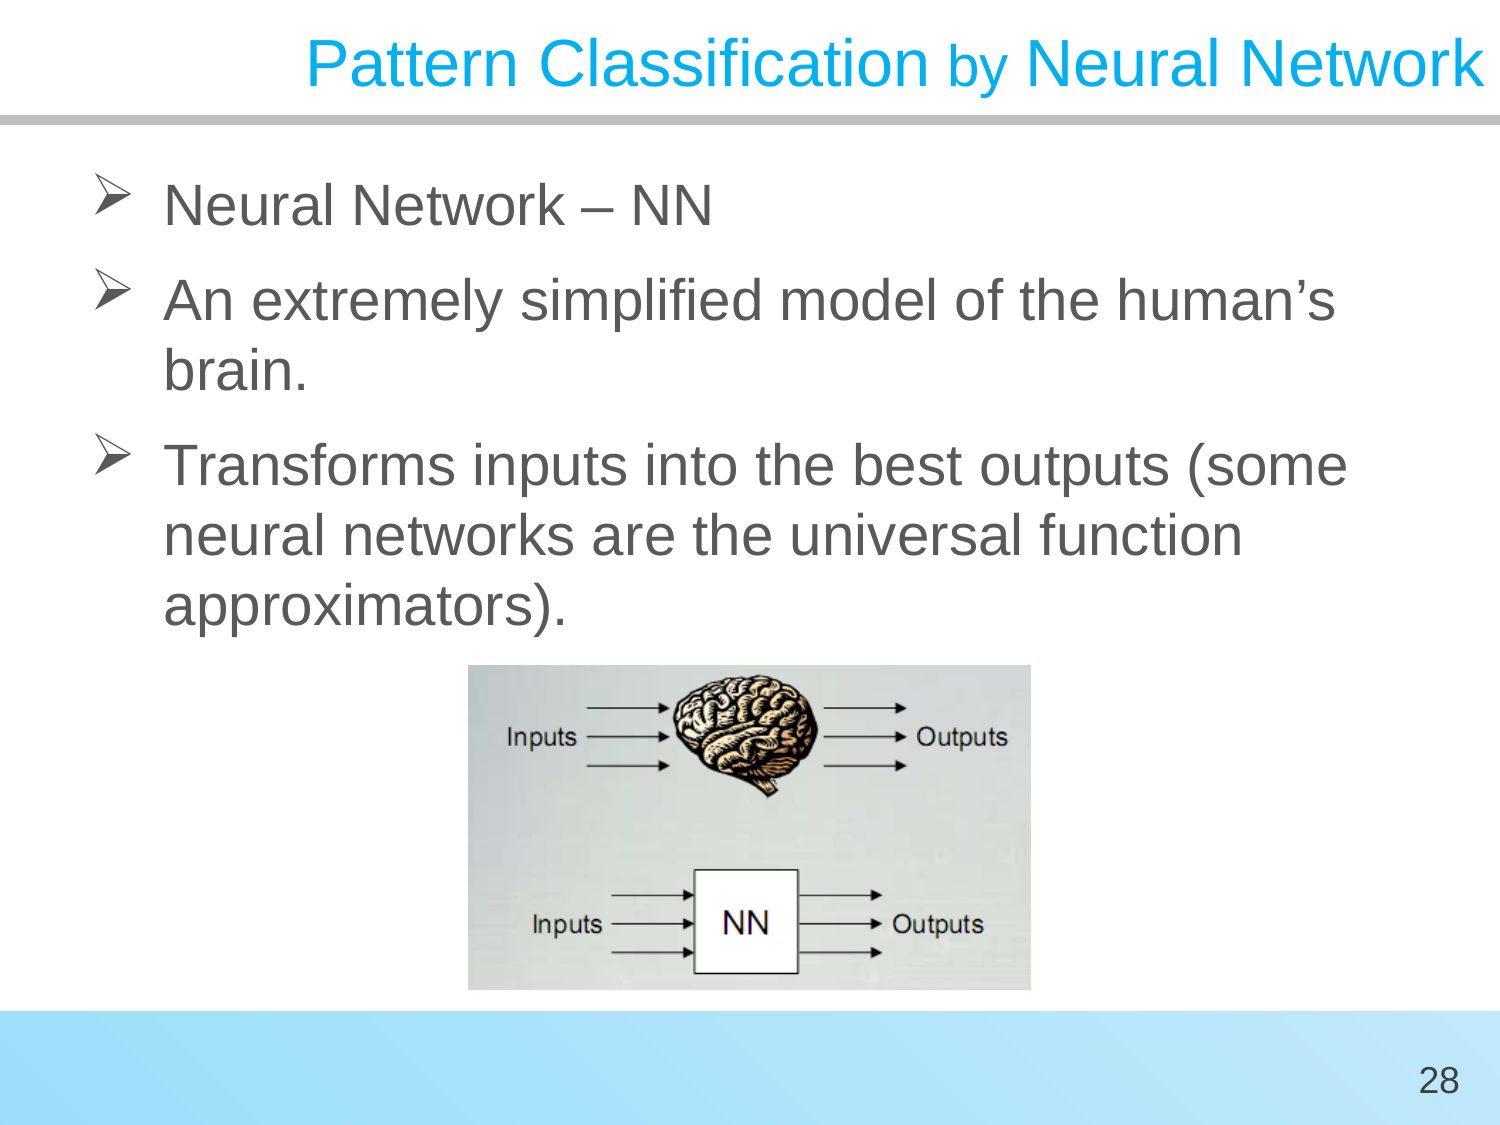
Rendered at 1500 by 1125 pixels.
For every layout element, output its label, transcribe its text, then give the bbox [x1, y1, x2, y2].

title Pattern Classification by Neural Network [0, 0, 1500, 122]
list Neural Network – NN An extremely simplified model of the human’s brain. Transforms inputs into the best outputs (some neural networks are the universal function approximators). [75, 159, 1425, 1012]
picture [468, 665, 1032, 990]
